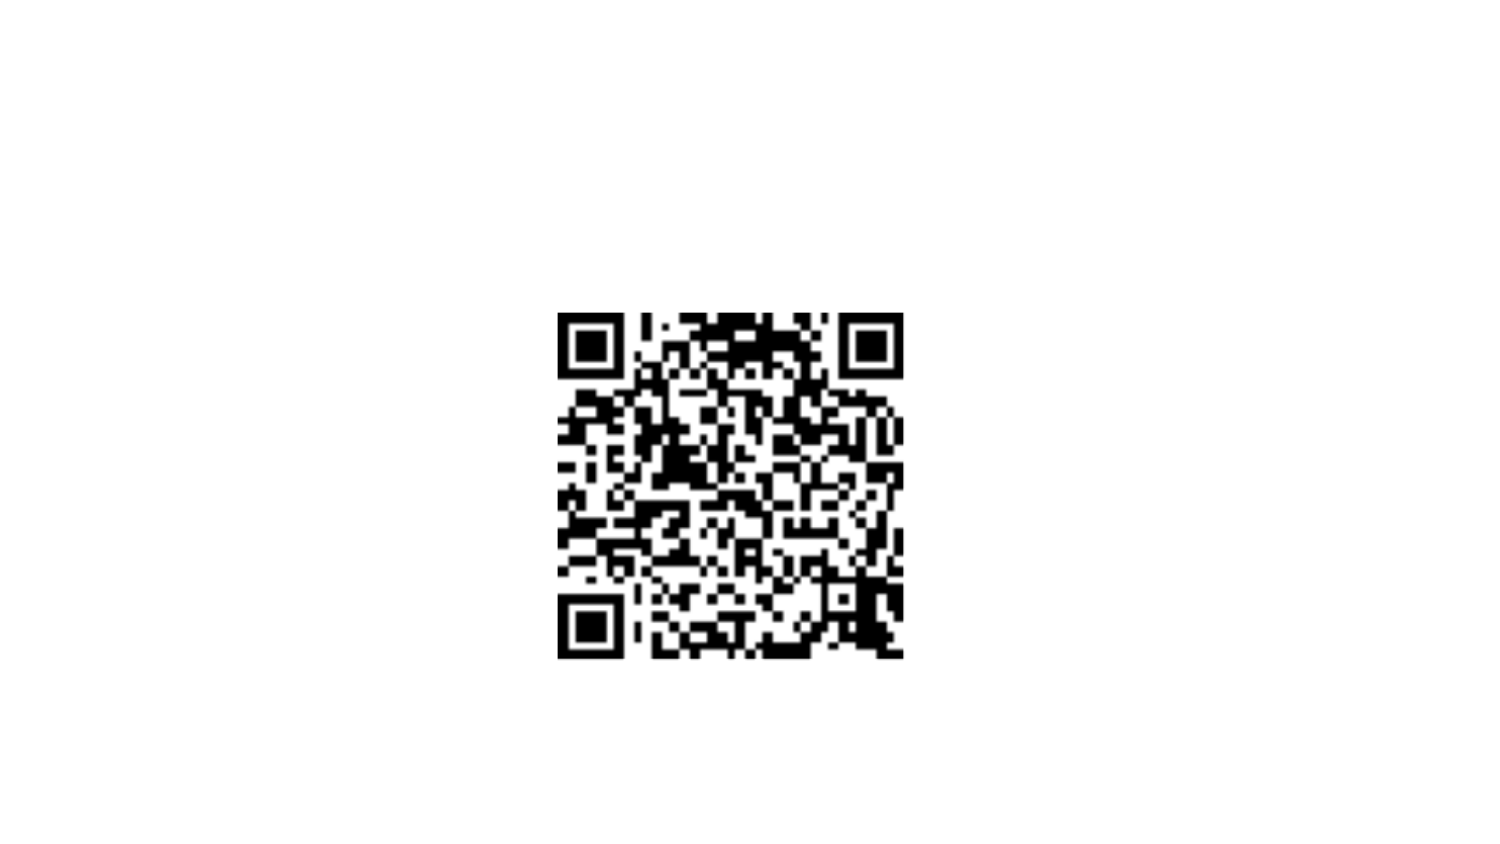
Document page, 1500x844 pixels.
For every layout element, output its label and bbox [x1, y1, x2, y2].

picture [496, 277, 963, 692]
